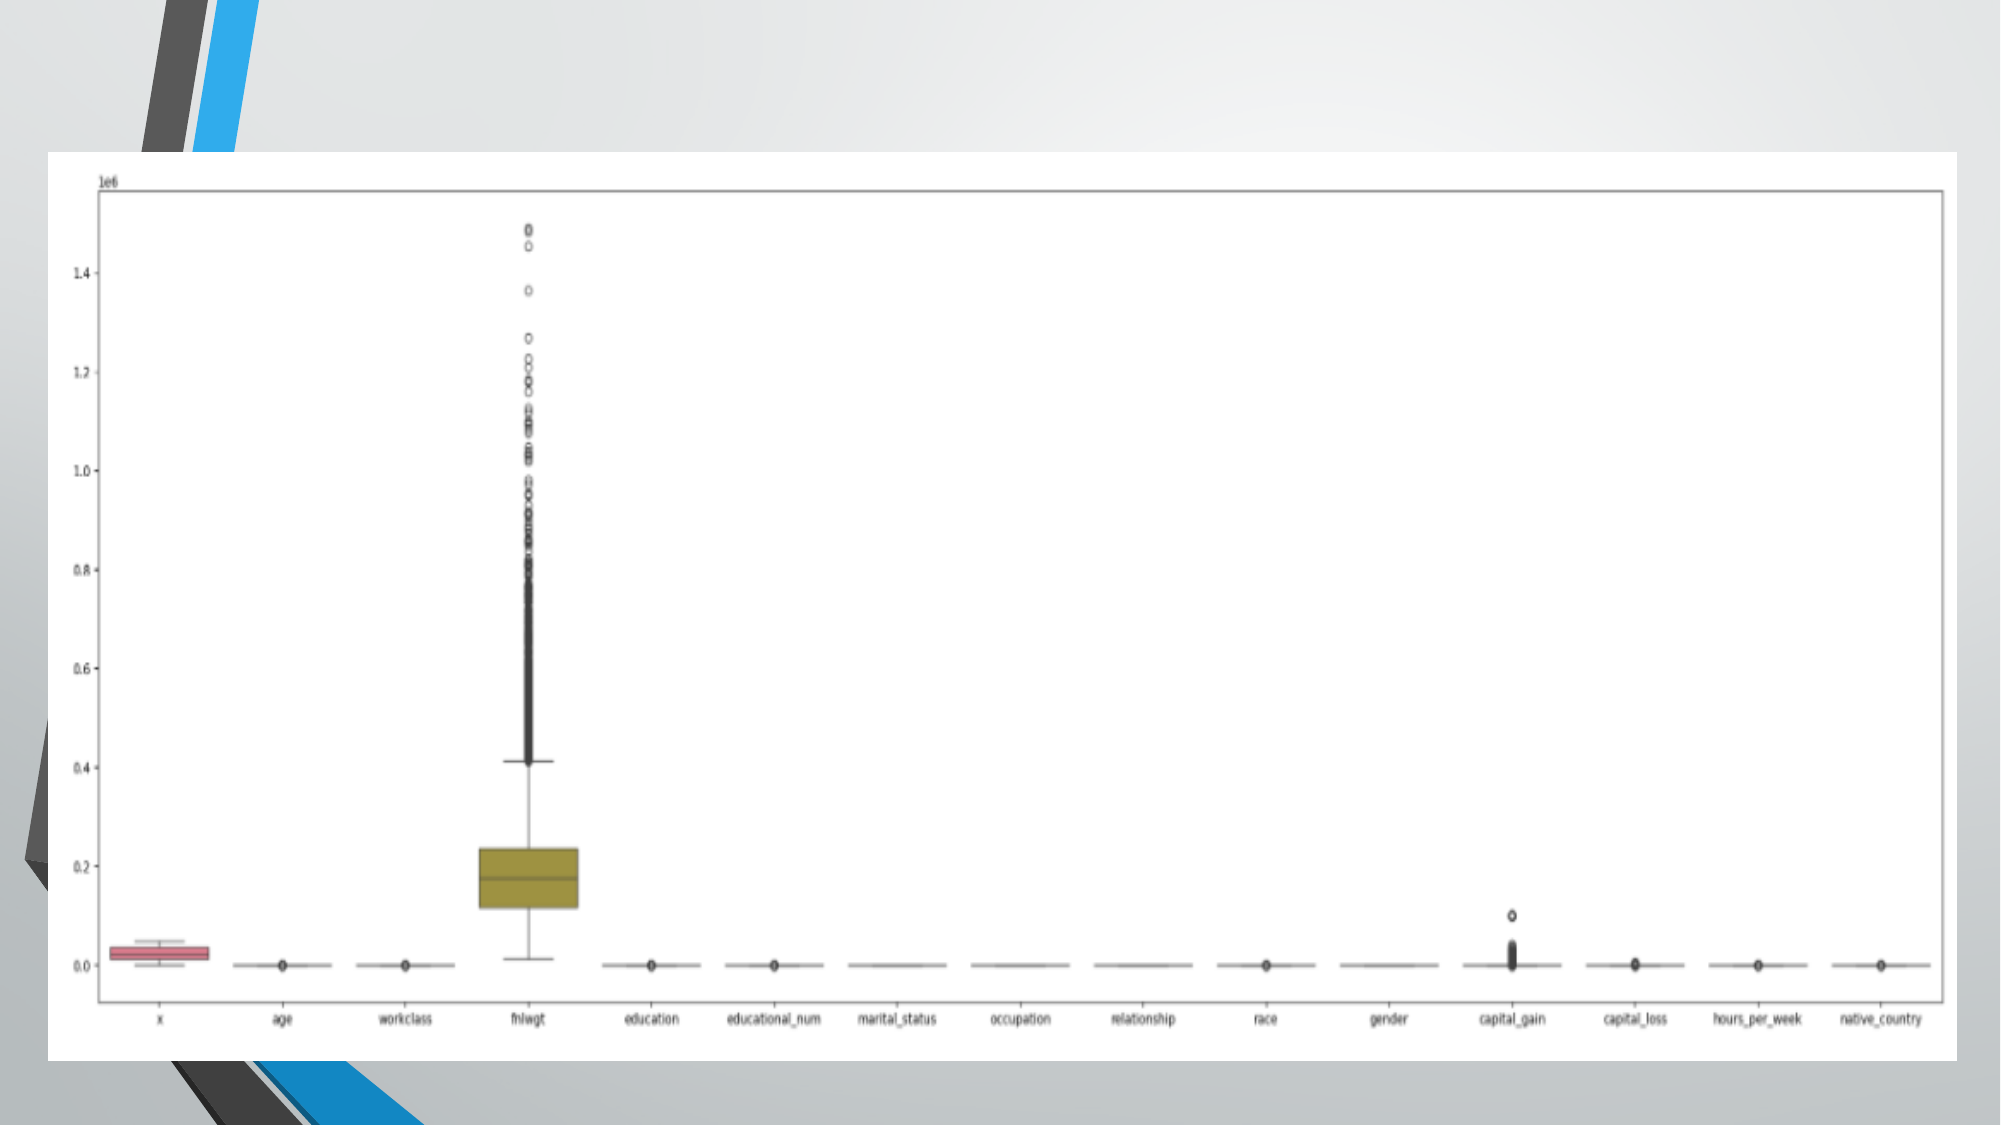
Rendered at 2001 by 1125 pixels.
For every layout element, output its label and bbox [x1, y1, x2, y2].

picture [47, 152, 1958, 1061]
